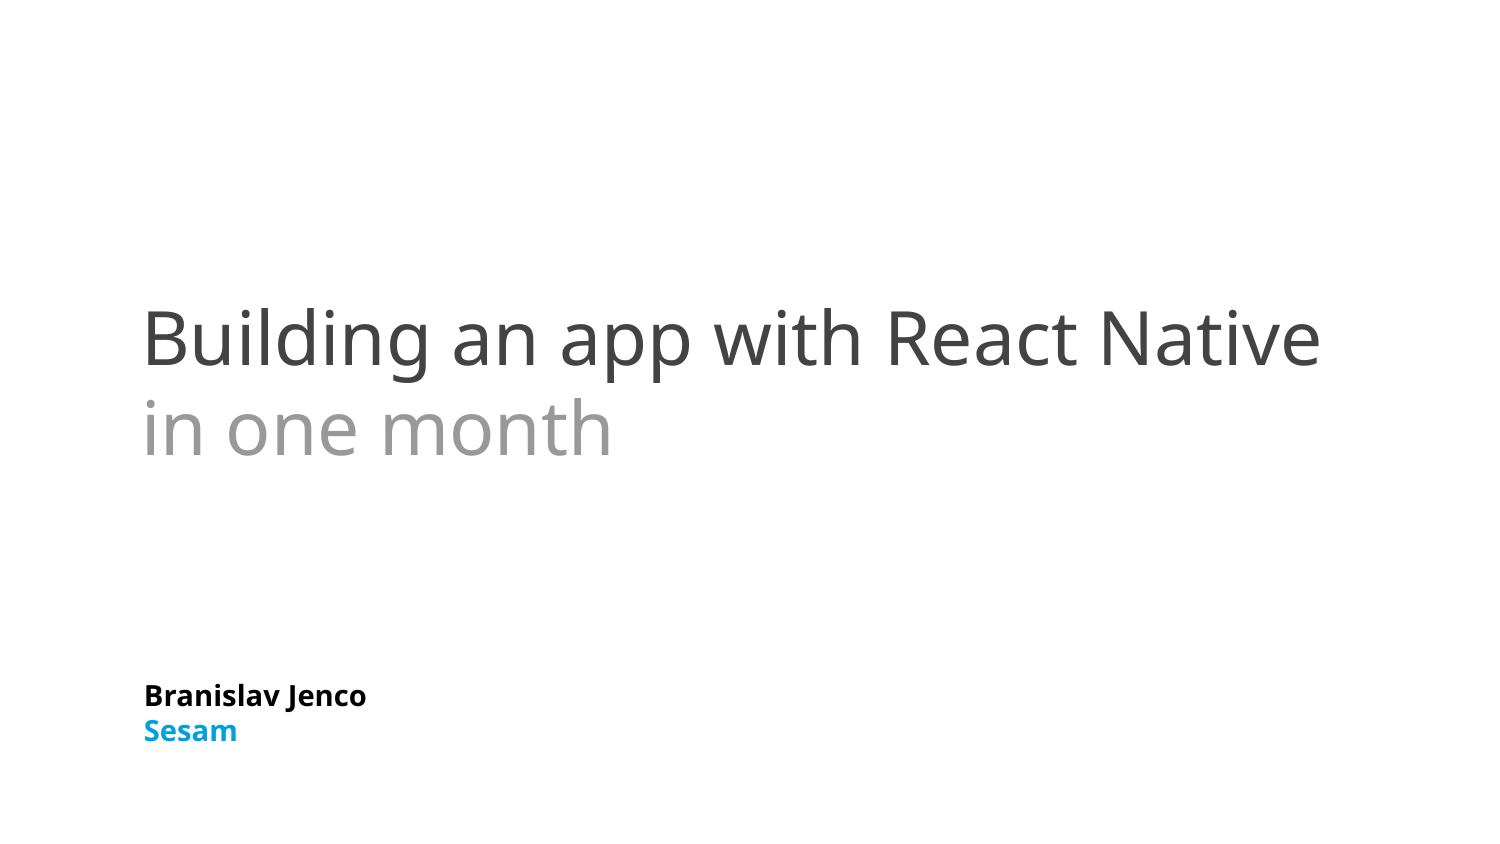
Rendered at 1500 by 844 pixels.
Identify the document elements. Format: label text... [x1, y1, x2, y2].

title Building an app with React Native in one month [51, 148, 1449, 486]
text_box Branislav Jenco Sesam [128, 662, 577, 768]
